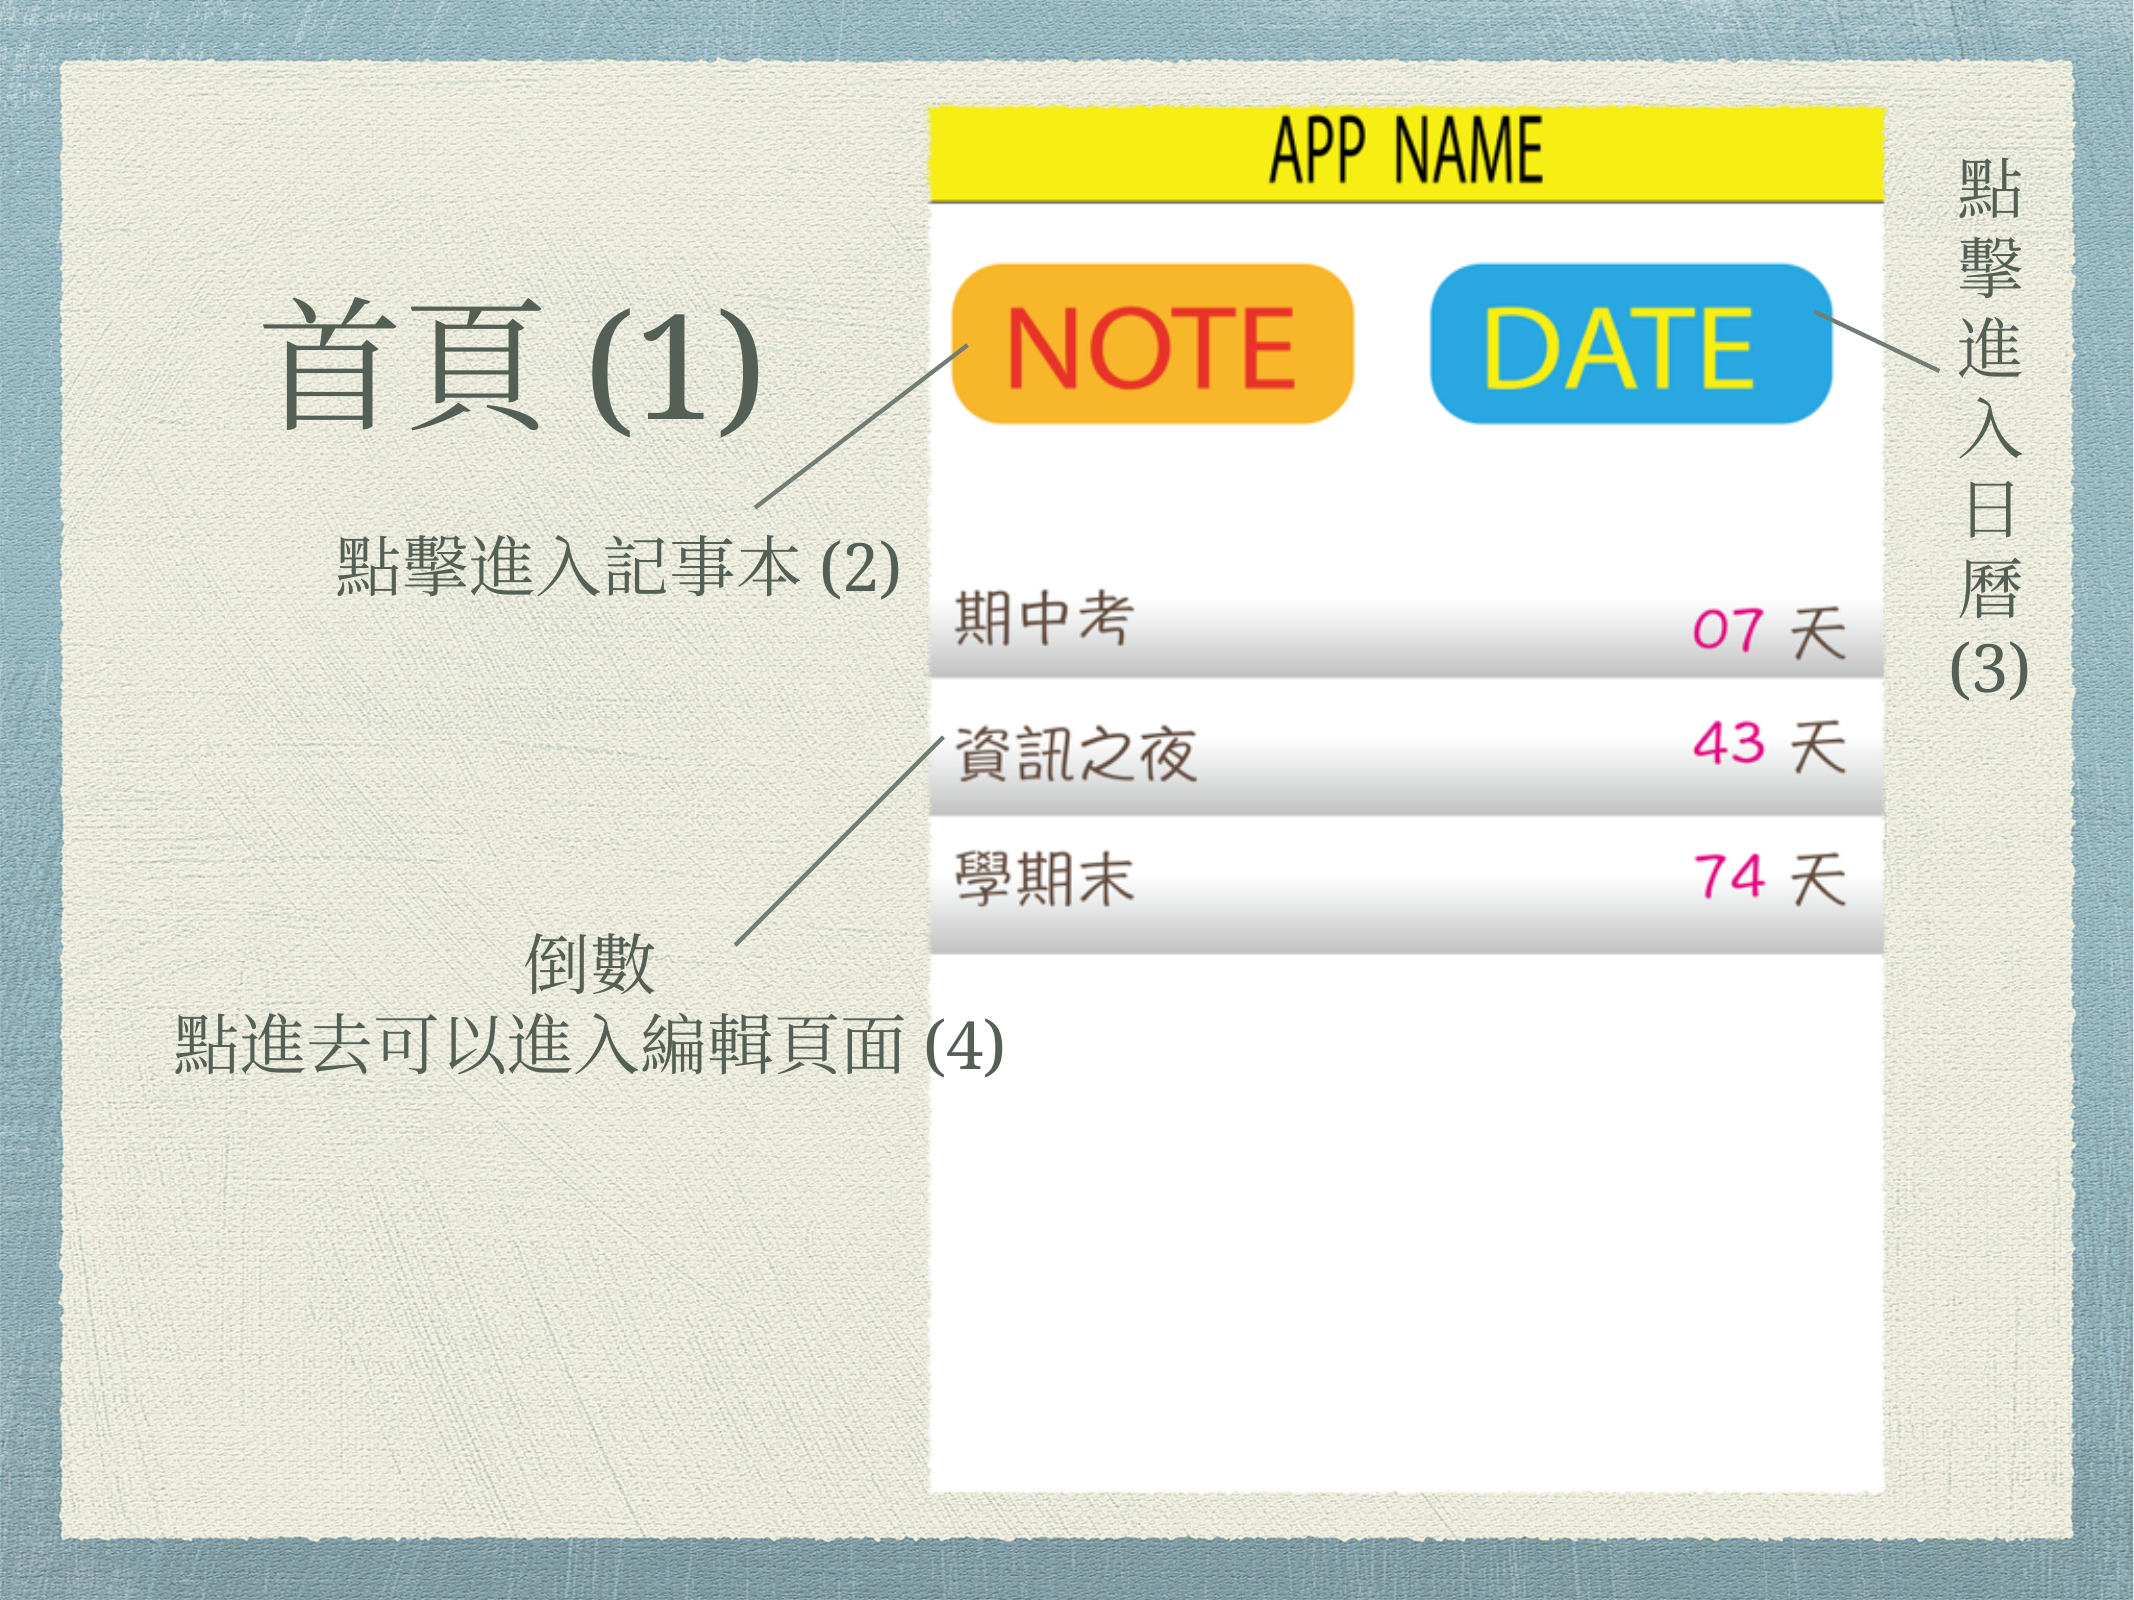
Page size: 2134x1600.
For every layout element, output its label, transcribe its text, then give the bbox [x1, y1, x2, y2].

title 首頁(1) [52, 0, 973, 449]
text_box 點擊進入記事本(2) [327, 516, 911, 613]
text_box 倒數 點進去可以進入編輯頁面(4) [165, 914, 921, 1092]
text_box 點 擊 進 入 日 曆 (3) [1940, 138, 2041, 715]
picture [0, 0, 2134, 1600]
